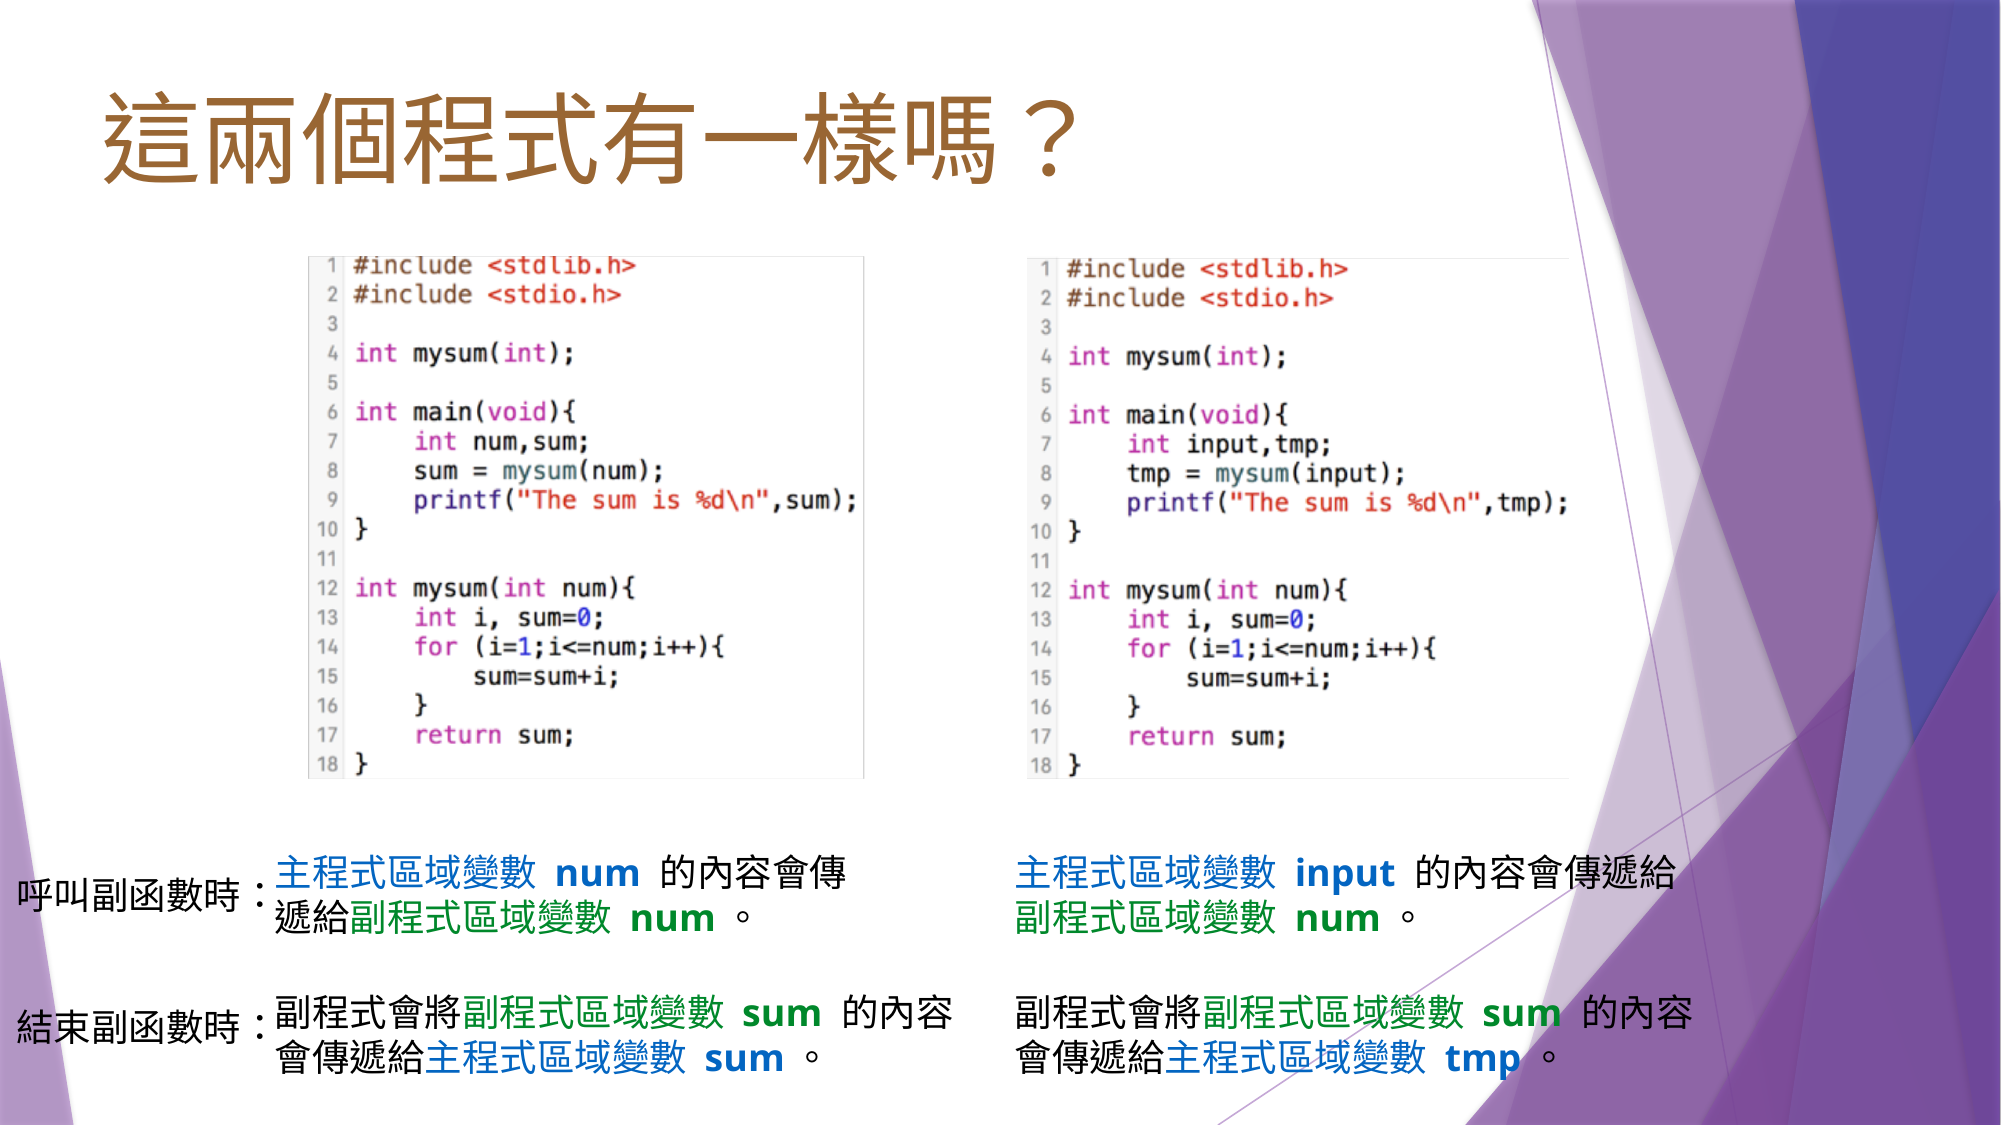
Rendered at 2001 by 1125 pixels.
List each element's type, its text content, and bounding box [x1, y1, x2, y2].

picture [307, 256, 865, 780]
text_box 主程式區域變數 num 的內容會傳遞給副程式區域變數 num。 [259, 841, 865, 947]
title 這兩個程式有⼀樣嗎？ [86, 69, 1587, 195]
picture [1026, 256, 1569, 780]
text_box 呼叫副函數時： [1, 864, 259, 925]
text_box 副程式會將副程式區域變數 sum 的內容 會傳遞給主程式區域變數 sum。 [259, 982, 999, 1087]
text_box 主程式區域變數 input 的內容會傳遞給 副程式區域變數 num。 [999, 841, 2000, 947]
text_box 副程式會將副程式區域變數 sum 的內容 會傳遞給主程式區域變數 tmp。 [999, 982, 2000, 1087]
text_box 結束副函數時： [1, 996, 259, 1057]
